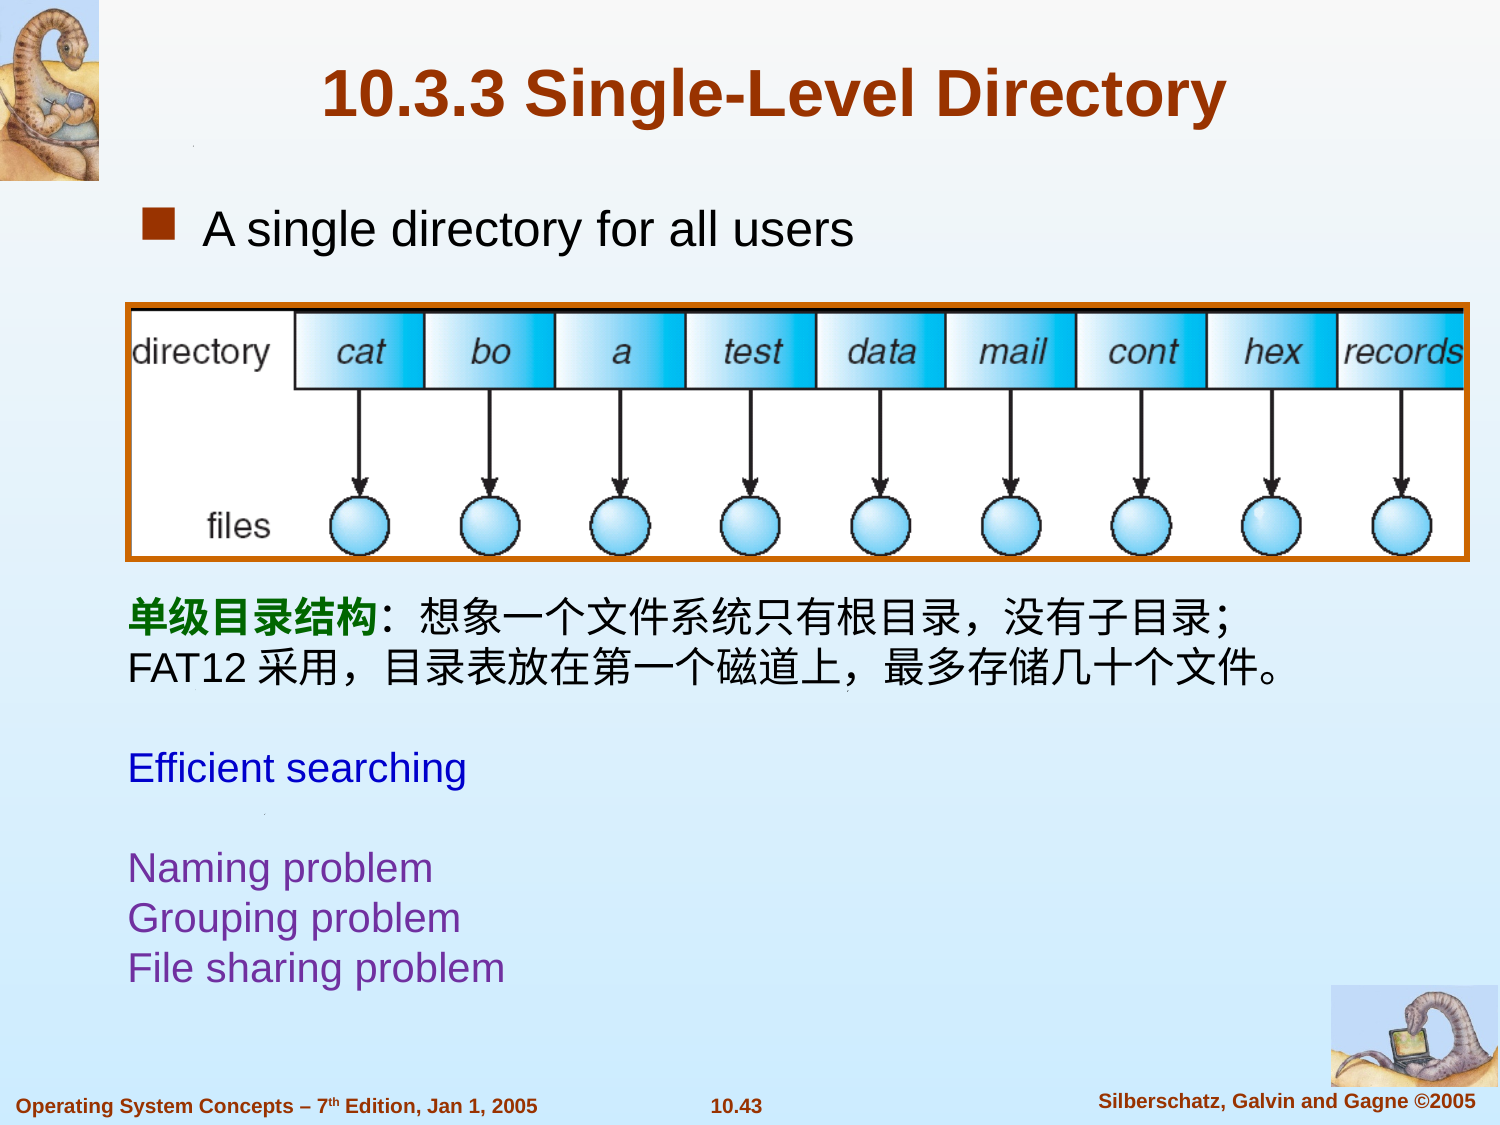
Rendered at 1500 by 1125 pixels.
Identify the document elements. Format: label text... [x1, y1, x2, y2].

picture [0, 0, 99, 181]
picture [1331, 985, 1498, 1087]
picture [1448, 358, 1456, 363]
title 10.3.3 Single-Level Directory [112, 37, 1438, 138]
picture [130, 307, 1464, 557]
list A single directory for all users [130, 188, 1285, 281]
picture [1450, 349, 1464, 359]
text_box 单级目录结构：想象一个文件系统只有根目录，没有子目录； FAT12采用，目录表放在第一个磁道上，最多存储几十个文件。 Efficient searching Naming problem Grouping problem File sharing problem [112, 583, 1446, 1053]
